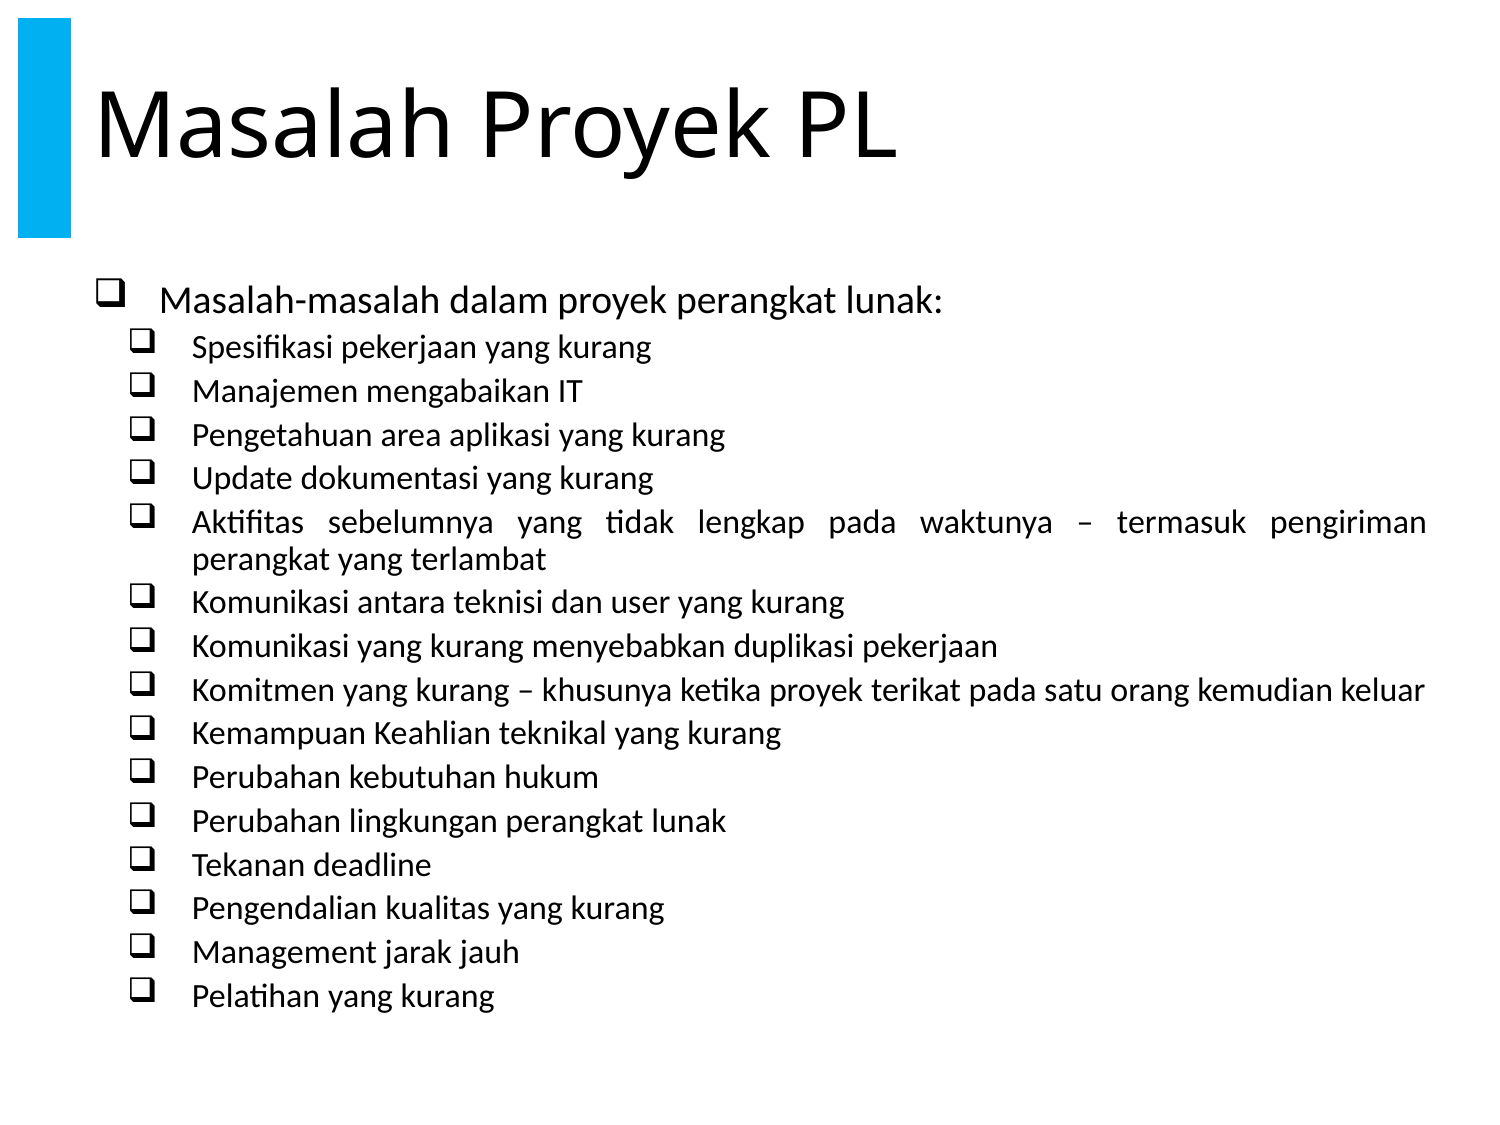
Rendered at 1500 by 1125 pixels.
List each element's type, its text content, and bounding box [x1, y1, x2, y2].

title Masalah Proyek PL [78, 19, 1443, 237]
list Masalah-masalah dalam proyek perangkat lunak: Spesifikasi pekerjaan yang kurang Manajemen mengabaikan IT Pengetahuan area aplikasi yang kurang Update dokumentasi yang kurang Aktifitas sebelumnya yang tidak lengkap pada waktunya – termasuk pengiriman perangkat yang terlambat Komunikasi antara teknisi dan user yang kurang Komunikasi yang kurang menyebabkan duplikasi pekerjaan Komitmen yang kurang – khusunya ketika proyek terikat pada satu orang kemudian keluar Kemampuan Keahlian teknikal yang kurang Perubahan kebutuhan hukum Perubahan lingkungan perangkat lunak Tekanan deadline Pengendalian kualitas yang kurang Management jarak jauh Pelatihan yang kurang [78, 272, 1443, 1070]
